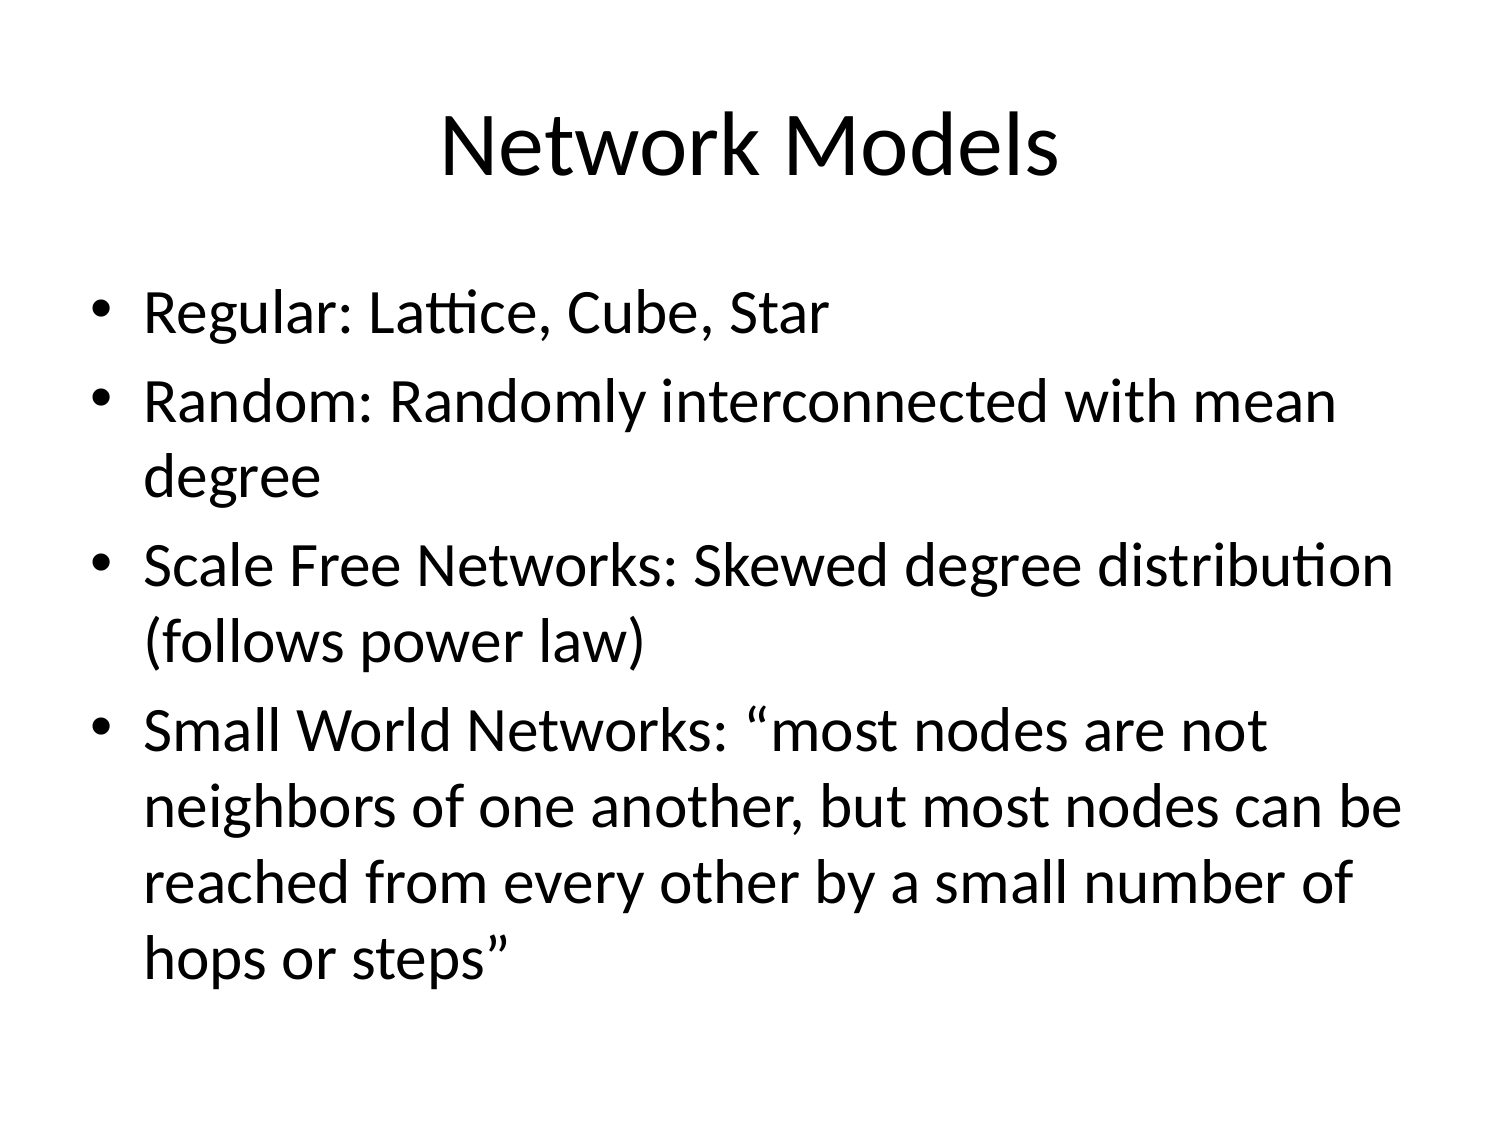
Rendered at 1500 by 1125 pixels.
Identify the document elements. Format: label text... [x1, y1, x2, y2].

list Regular: Lattice, Cube, Star Random: Randomly interconnected with mean degree Scale Free Networks: Skewed degree distribution (follows power law) Small World Networks: “most nodes are not neighbors of one another, but most nodes can be reached from every other by a small number of hops or steps” [75, 262, 1425, 1005]
title Network Models [75, 45, 1425, 233]
